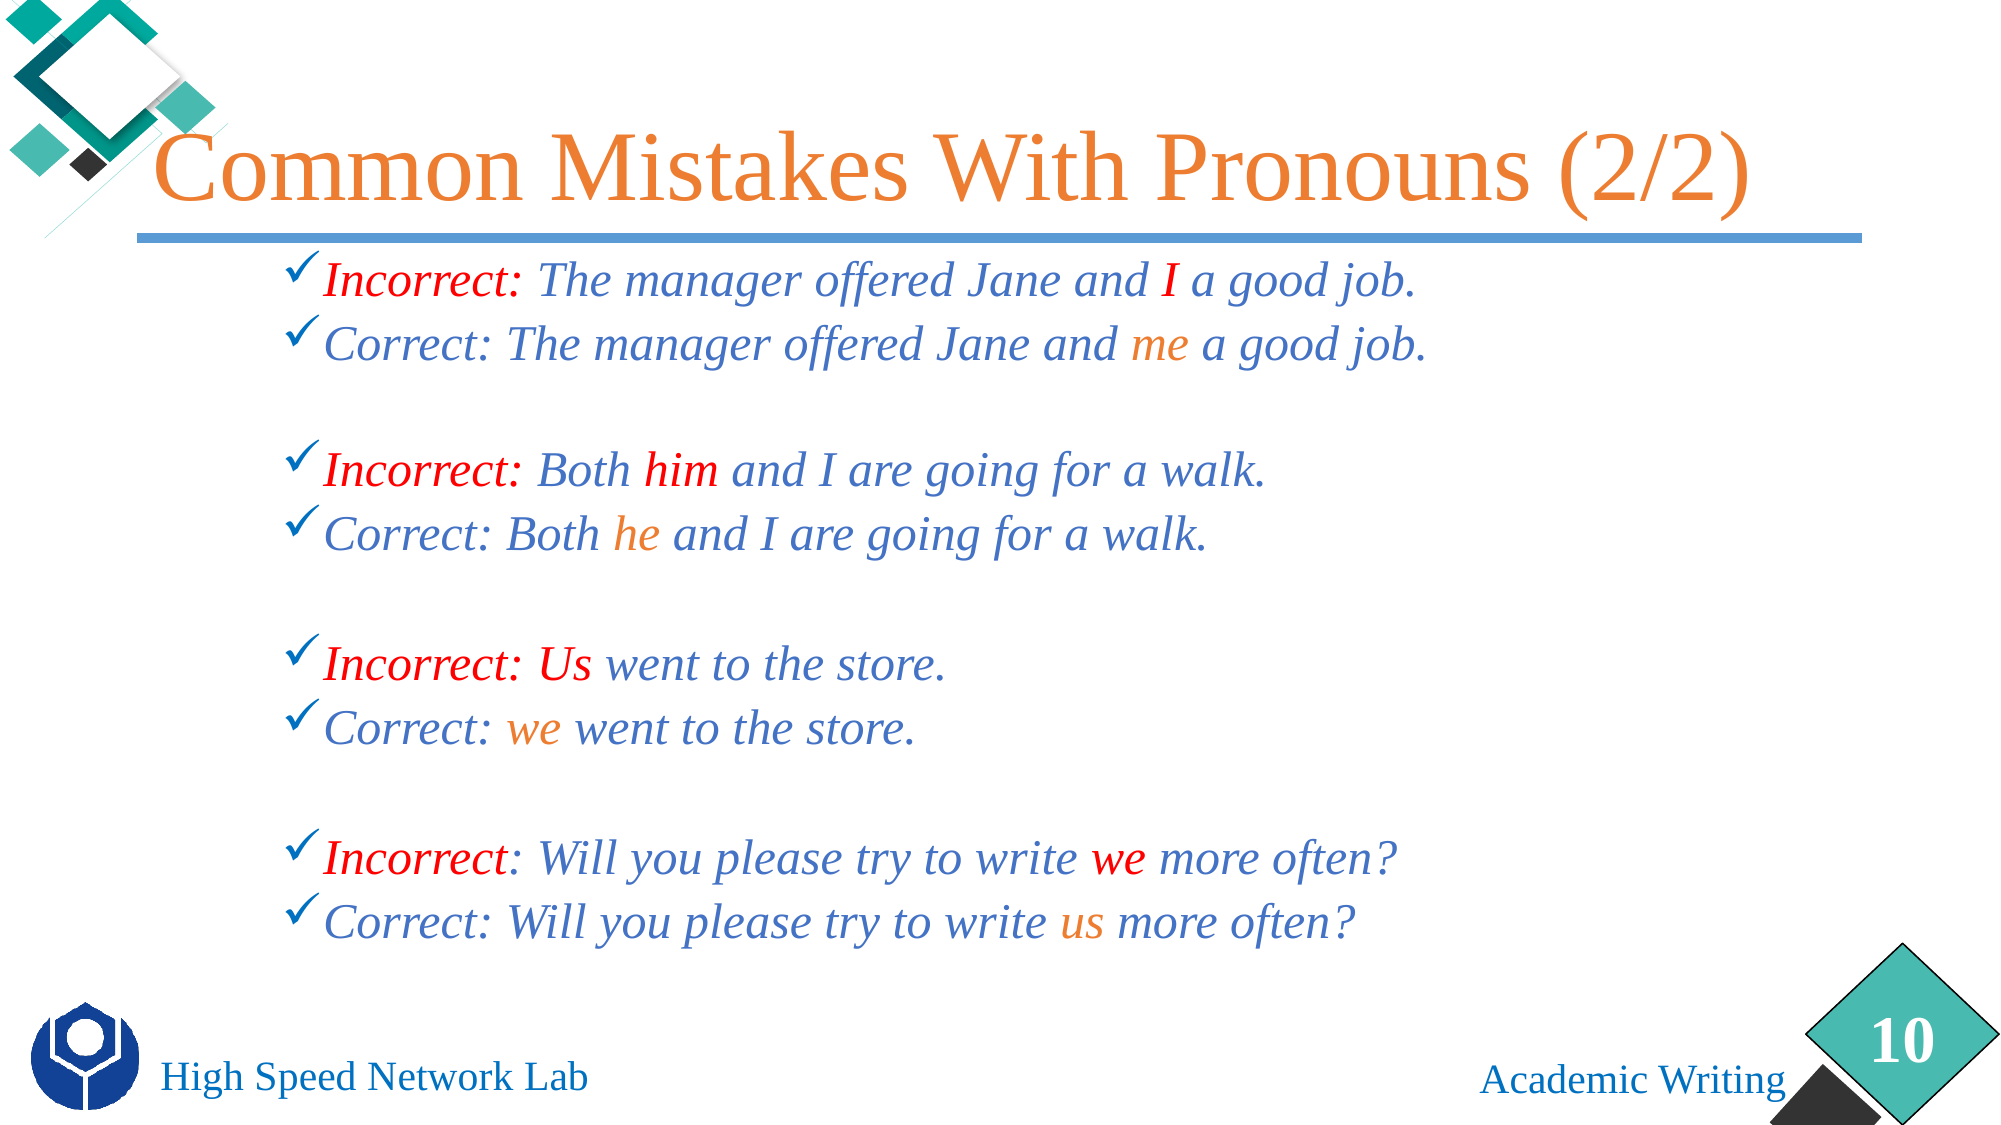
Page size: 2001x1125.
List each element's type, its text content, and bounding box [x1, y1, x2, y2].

picture [31, 1002, 139, 1110]
list Incorrect: The manager offered Jane and I a good job. Correct: The manager offered Jane and me a good job. Incorrect: Both him and I are going for a walk. Correct: Both he and I are going for a walk. Incorrect: Us went to the store. Correct: we went to the store. Incorrect: Will you please try to write we more often? Correct: Will you please try to write us more often? [116, 245, 1817, 1027]
title Common Mistakes With Pronouns (2/2) [137, 59, 1969, 278]
